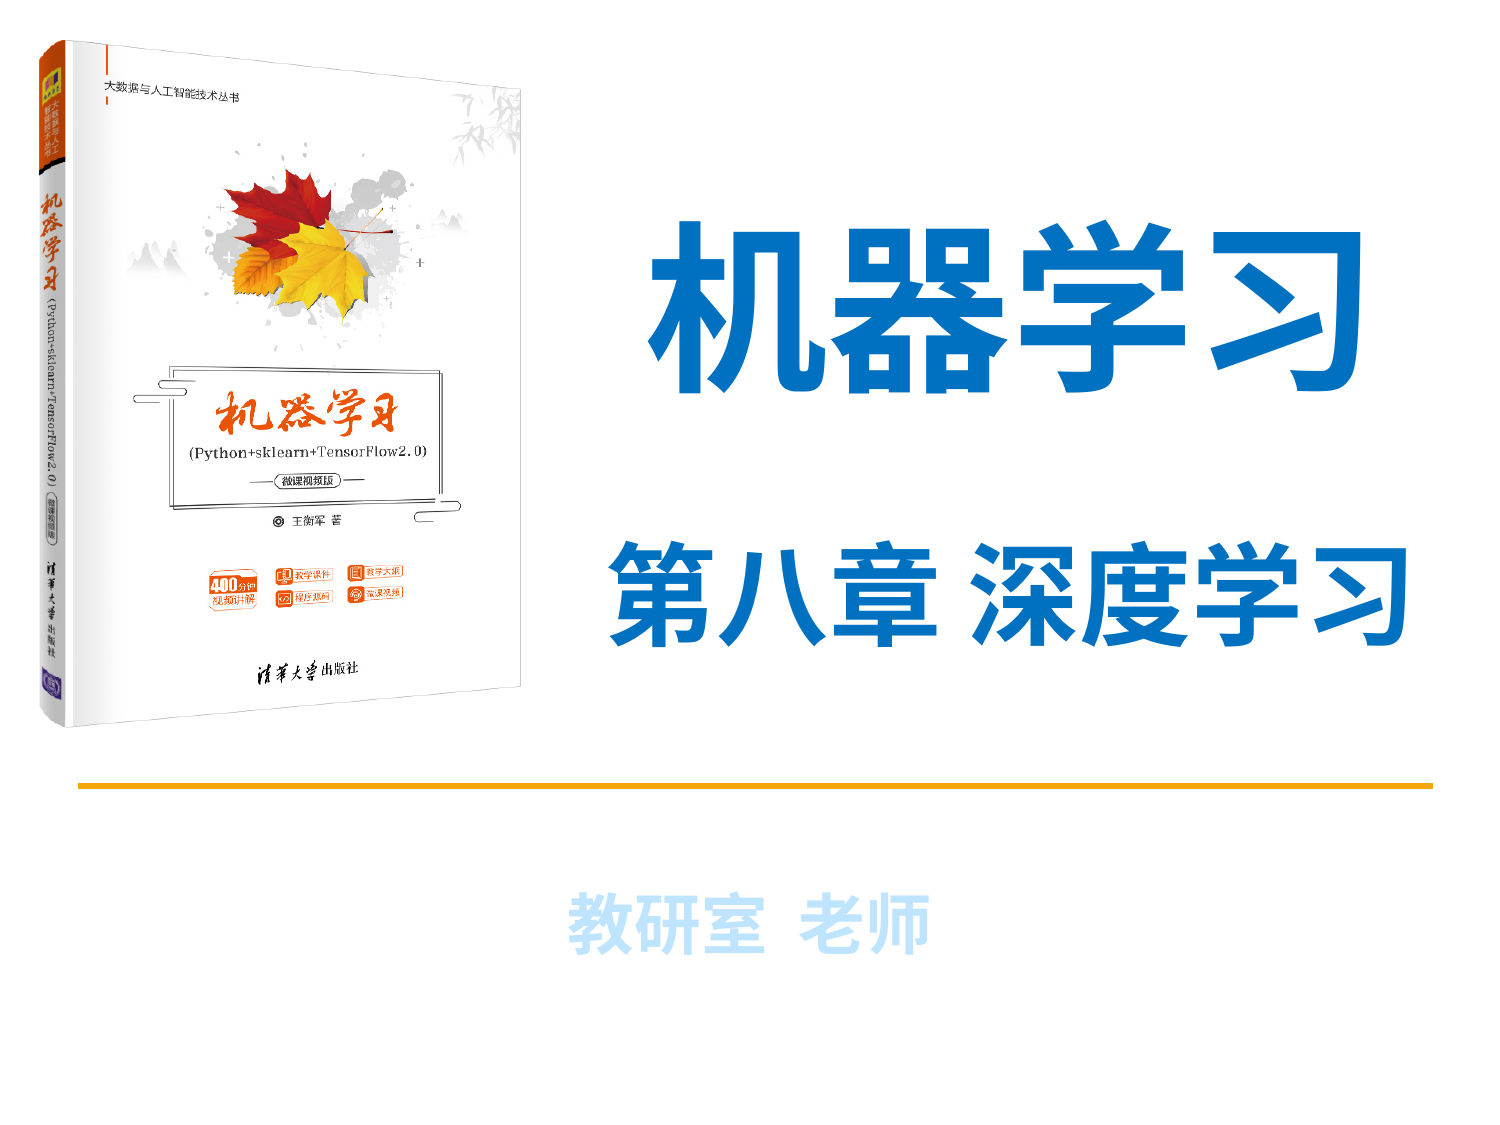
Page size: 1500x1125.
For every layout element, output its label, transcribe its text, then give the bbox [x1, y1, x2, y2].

text_box 第八章 深度学习 [533, 515, 1489, 670]
text_box 教研室 老师 [272, 872, 1228, 973]
text_box 机器学习 [533, 184, 1490, 424]
picture [36, 40, 526, 728]
